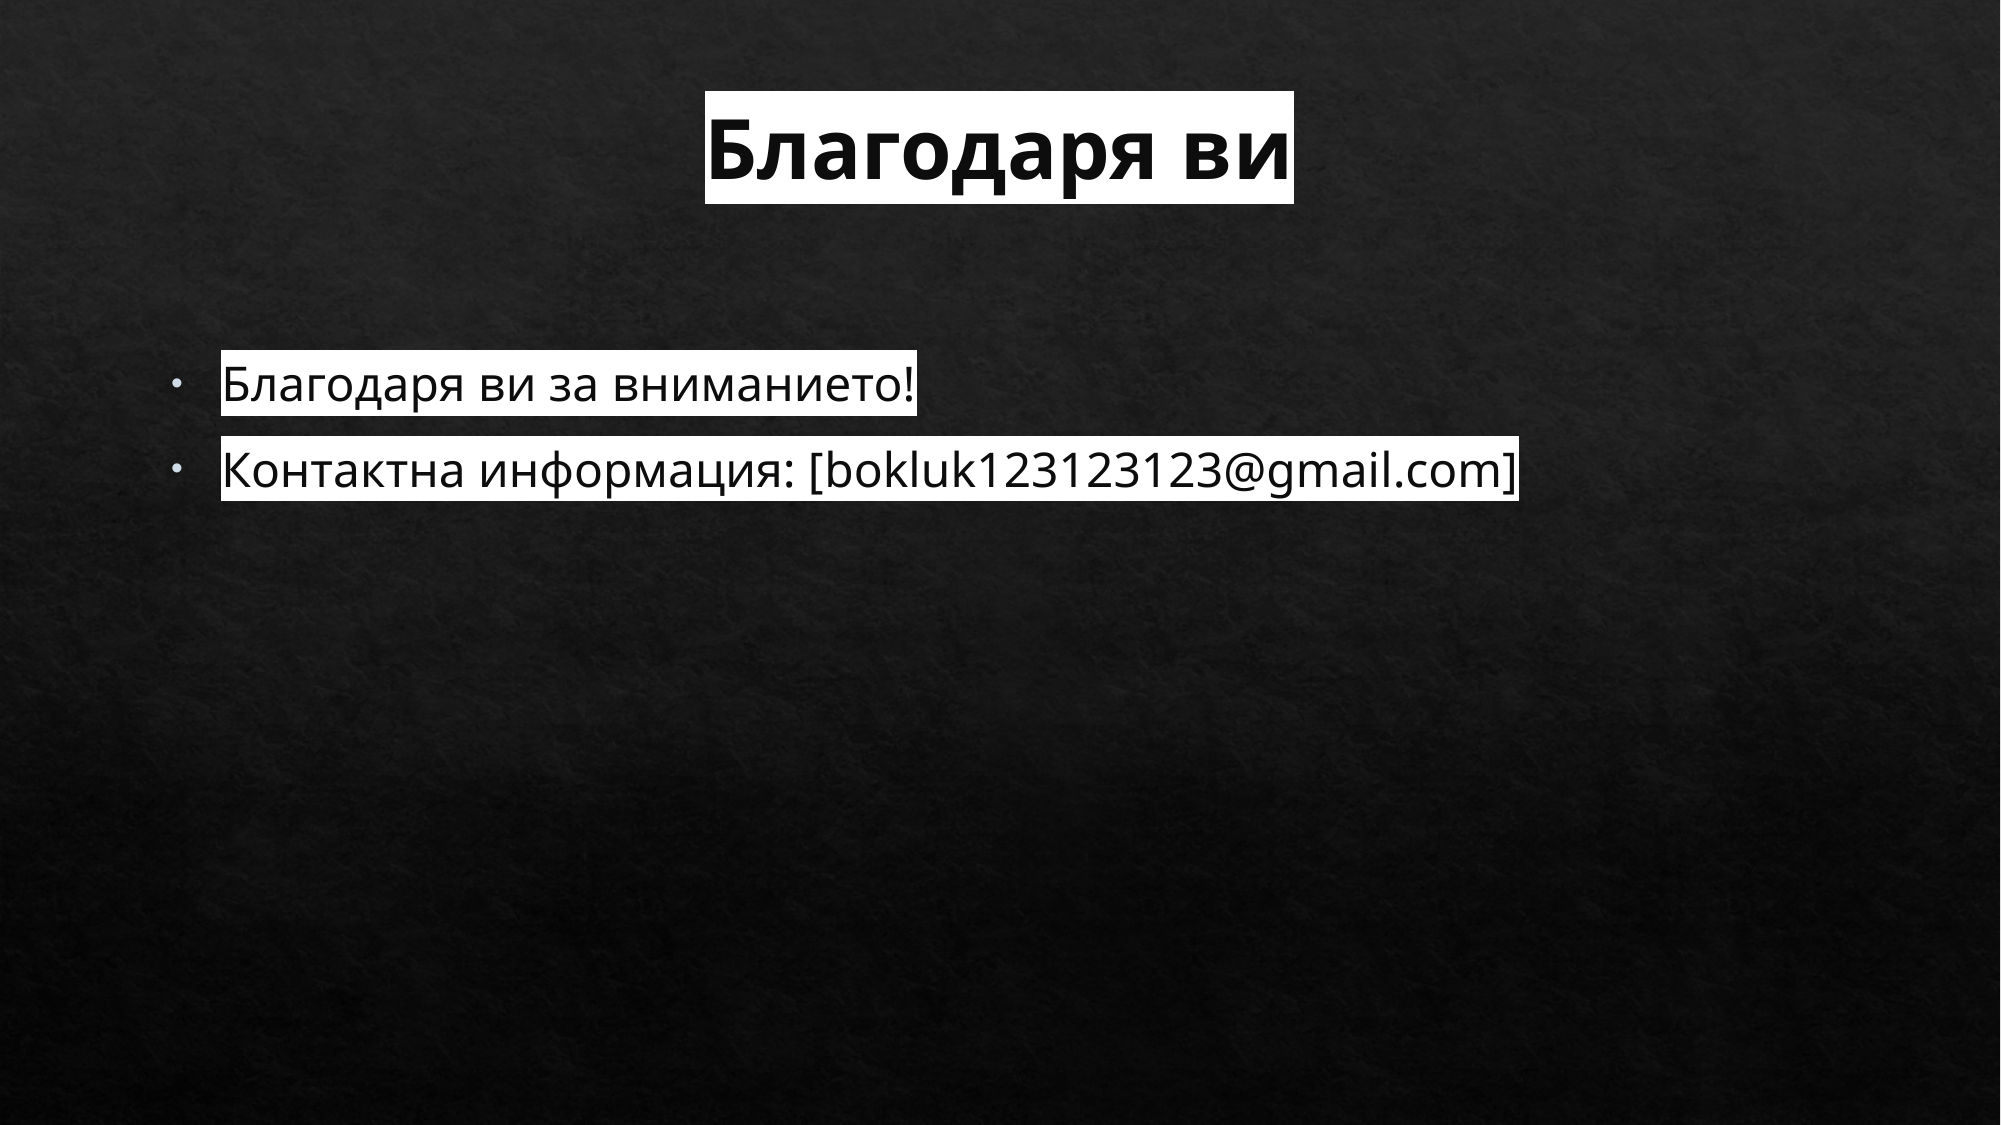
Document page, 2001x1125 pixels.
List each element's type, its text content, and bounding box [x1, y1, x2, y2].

list Благодаря ви за вниманието! Контактна информация: [bokluk123123123@gmail.com] [149, 340, 1849, 950]
title Благодаря ви [149, 99, 1849, 307]
